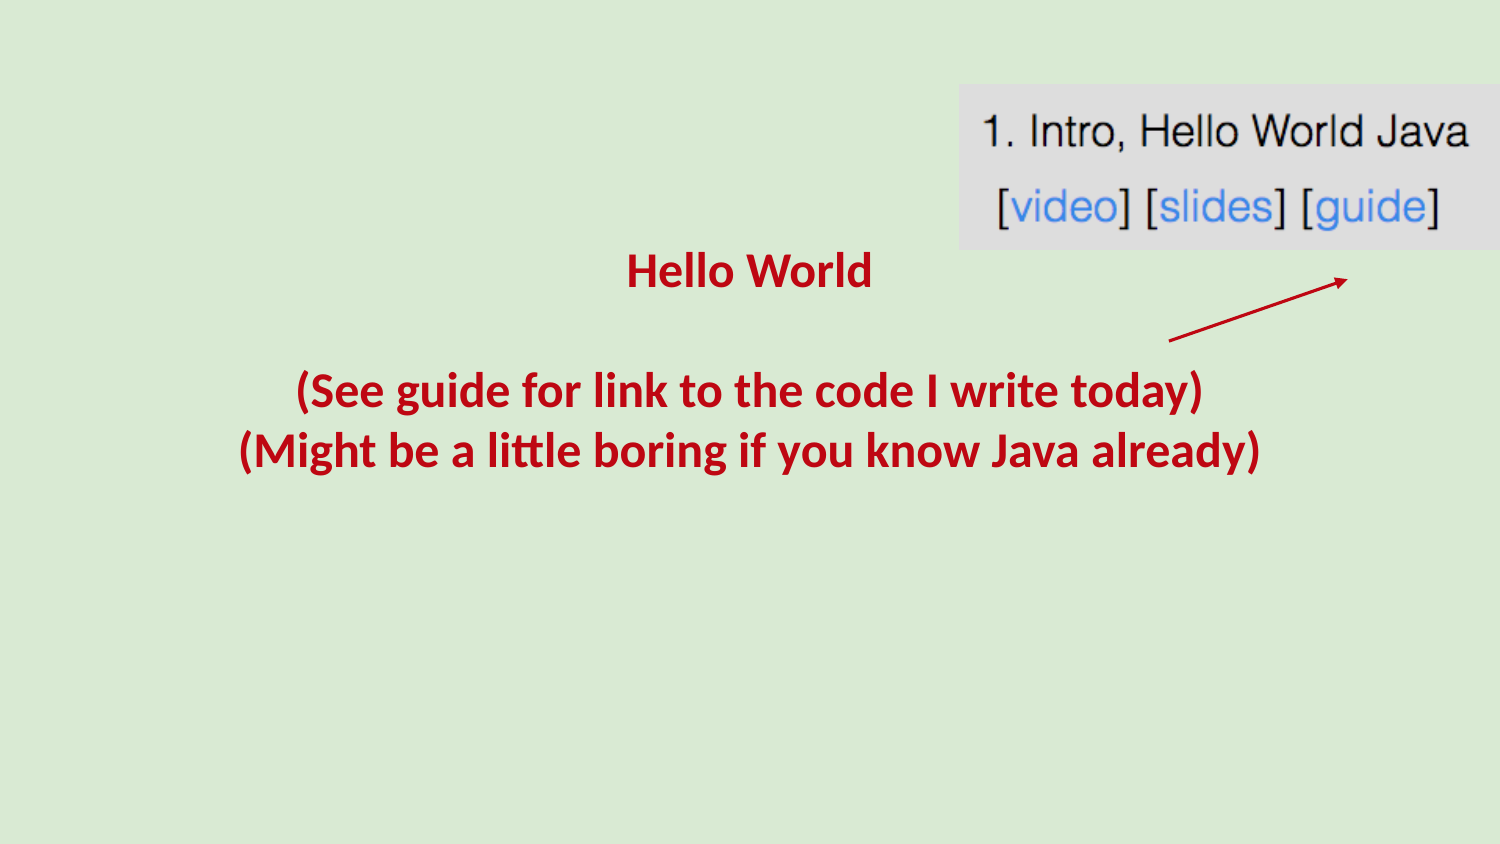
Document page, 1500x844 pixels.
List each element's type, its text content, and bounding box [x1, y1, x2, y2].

title Hello World (See guide for link to the code I write today) (Might be a little boring if you know Java already) [152, 351, 1348, 493]
picture [959, 84, 1500, 251]
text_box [1168, 278, 1348, 342]
